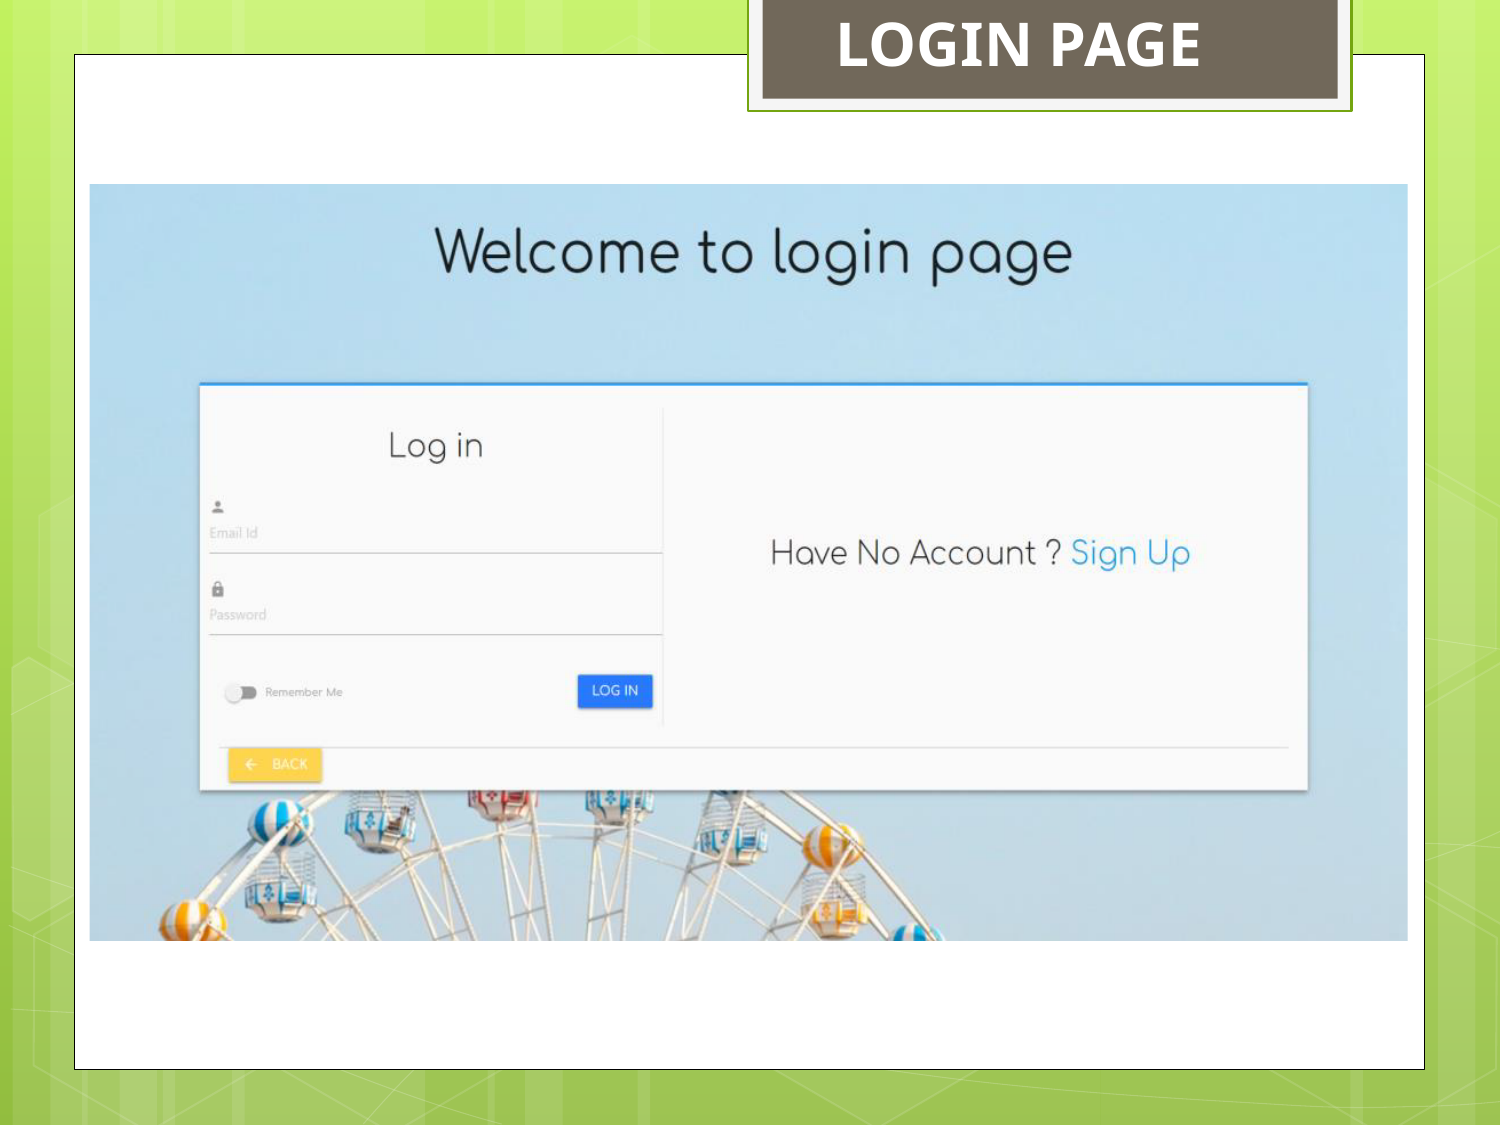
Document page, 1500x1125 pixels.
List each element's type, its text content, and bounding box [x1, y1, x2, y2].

text_box LOGIN PAGE [820, 0, 1436, 87]
picture [89, 184, 1408, 941]
